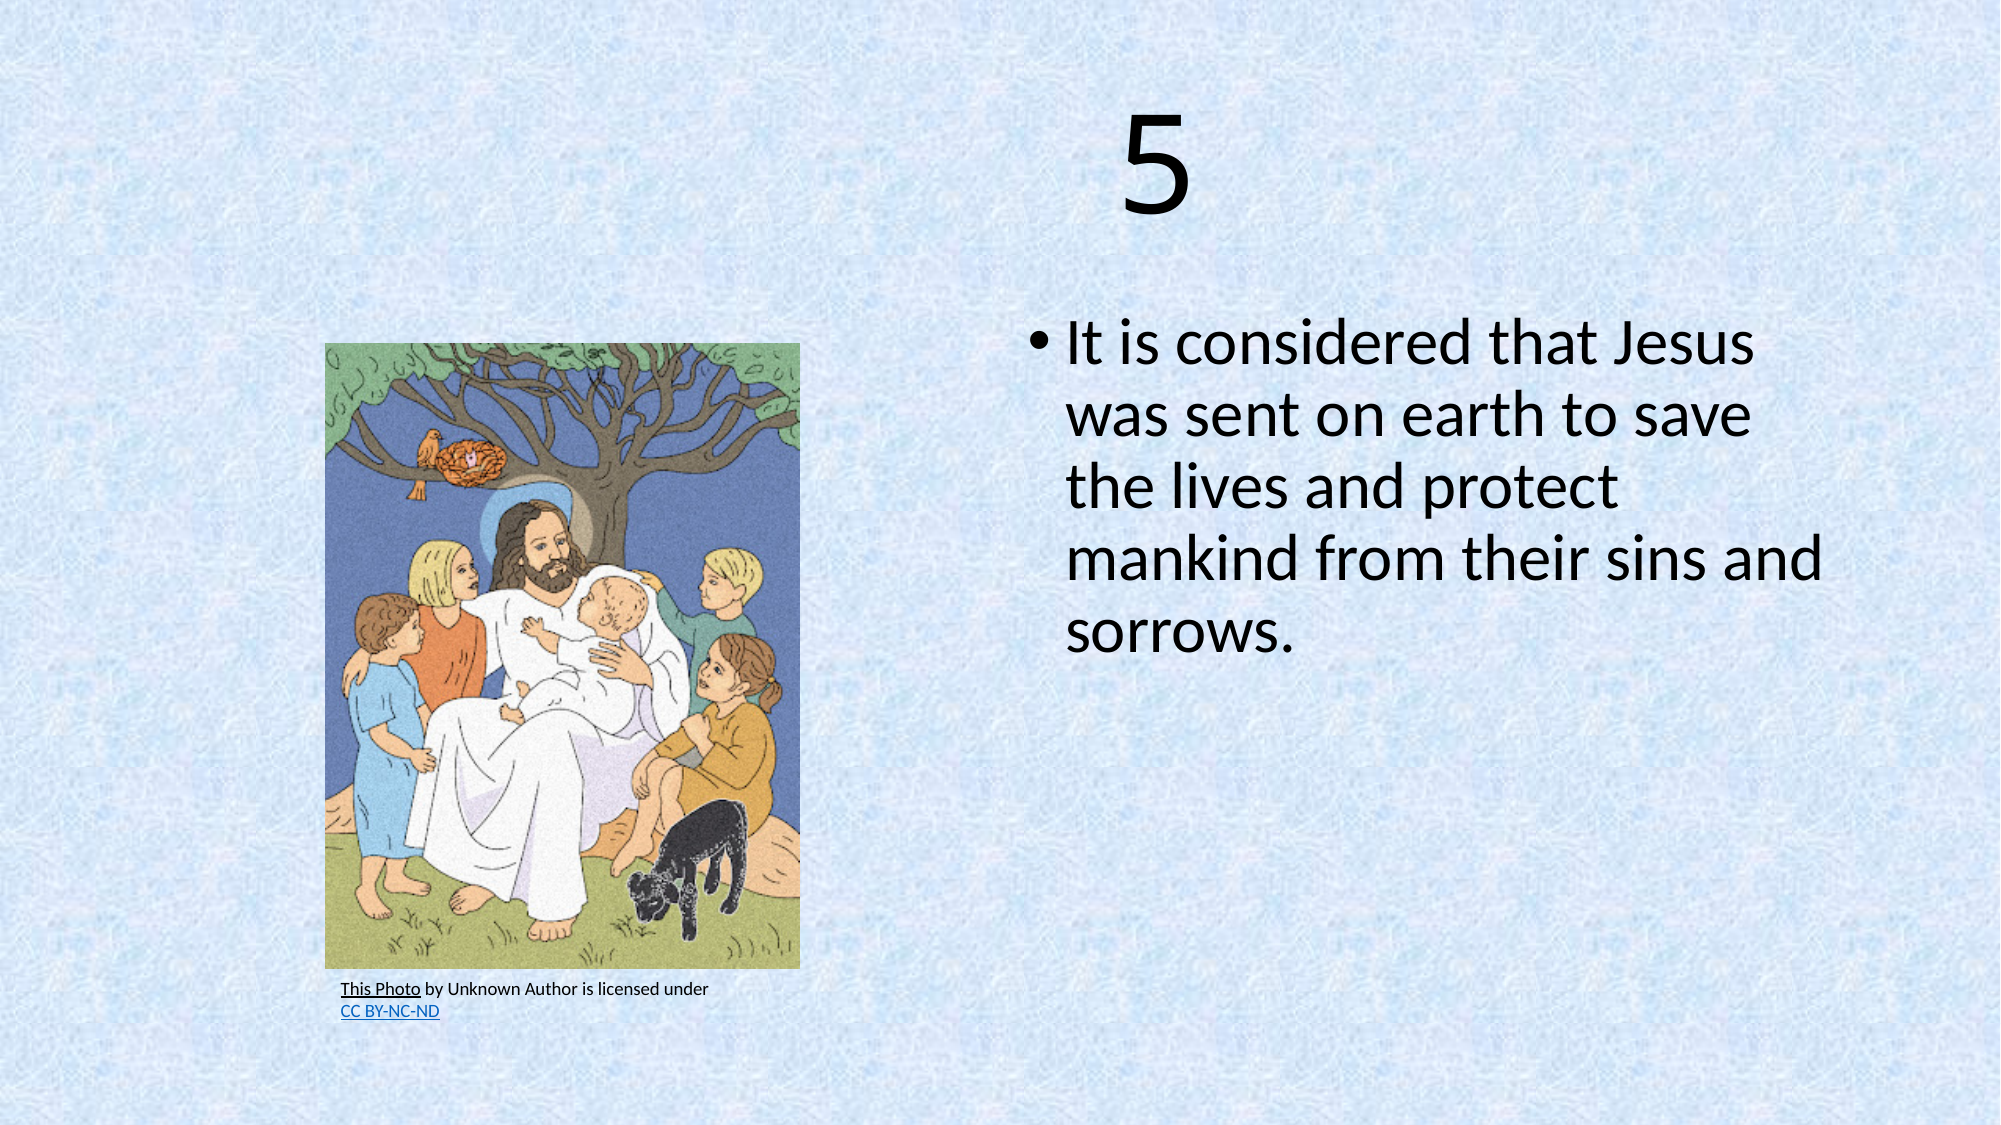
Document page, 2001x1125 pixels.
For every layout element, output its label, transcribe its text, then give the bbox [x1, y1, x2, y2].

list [325, 343, 800, 969]
picture [0, 0, 2001, 1125]
title 5 [137, 59, 1863, 278]
list It is considered that Jesus was sent on earth to save the lives and protect mankind from their sins and sorrows. [1012, 299, 1863, 1014]
text_box This Photo by Unknown Author is licensed under CC BY-NC-ND [325, 969, 800, 1029]
